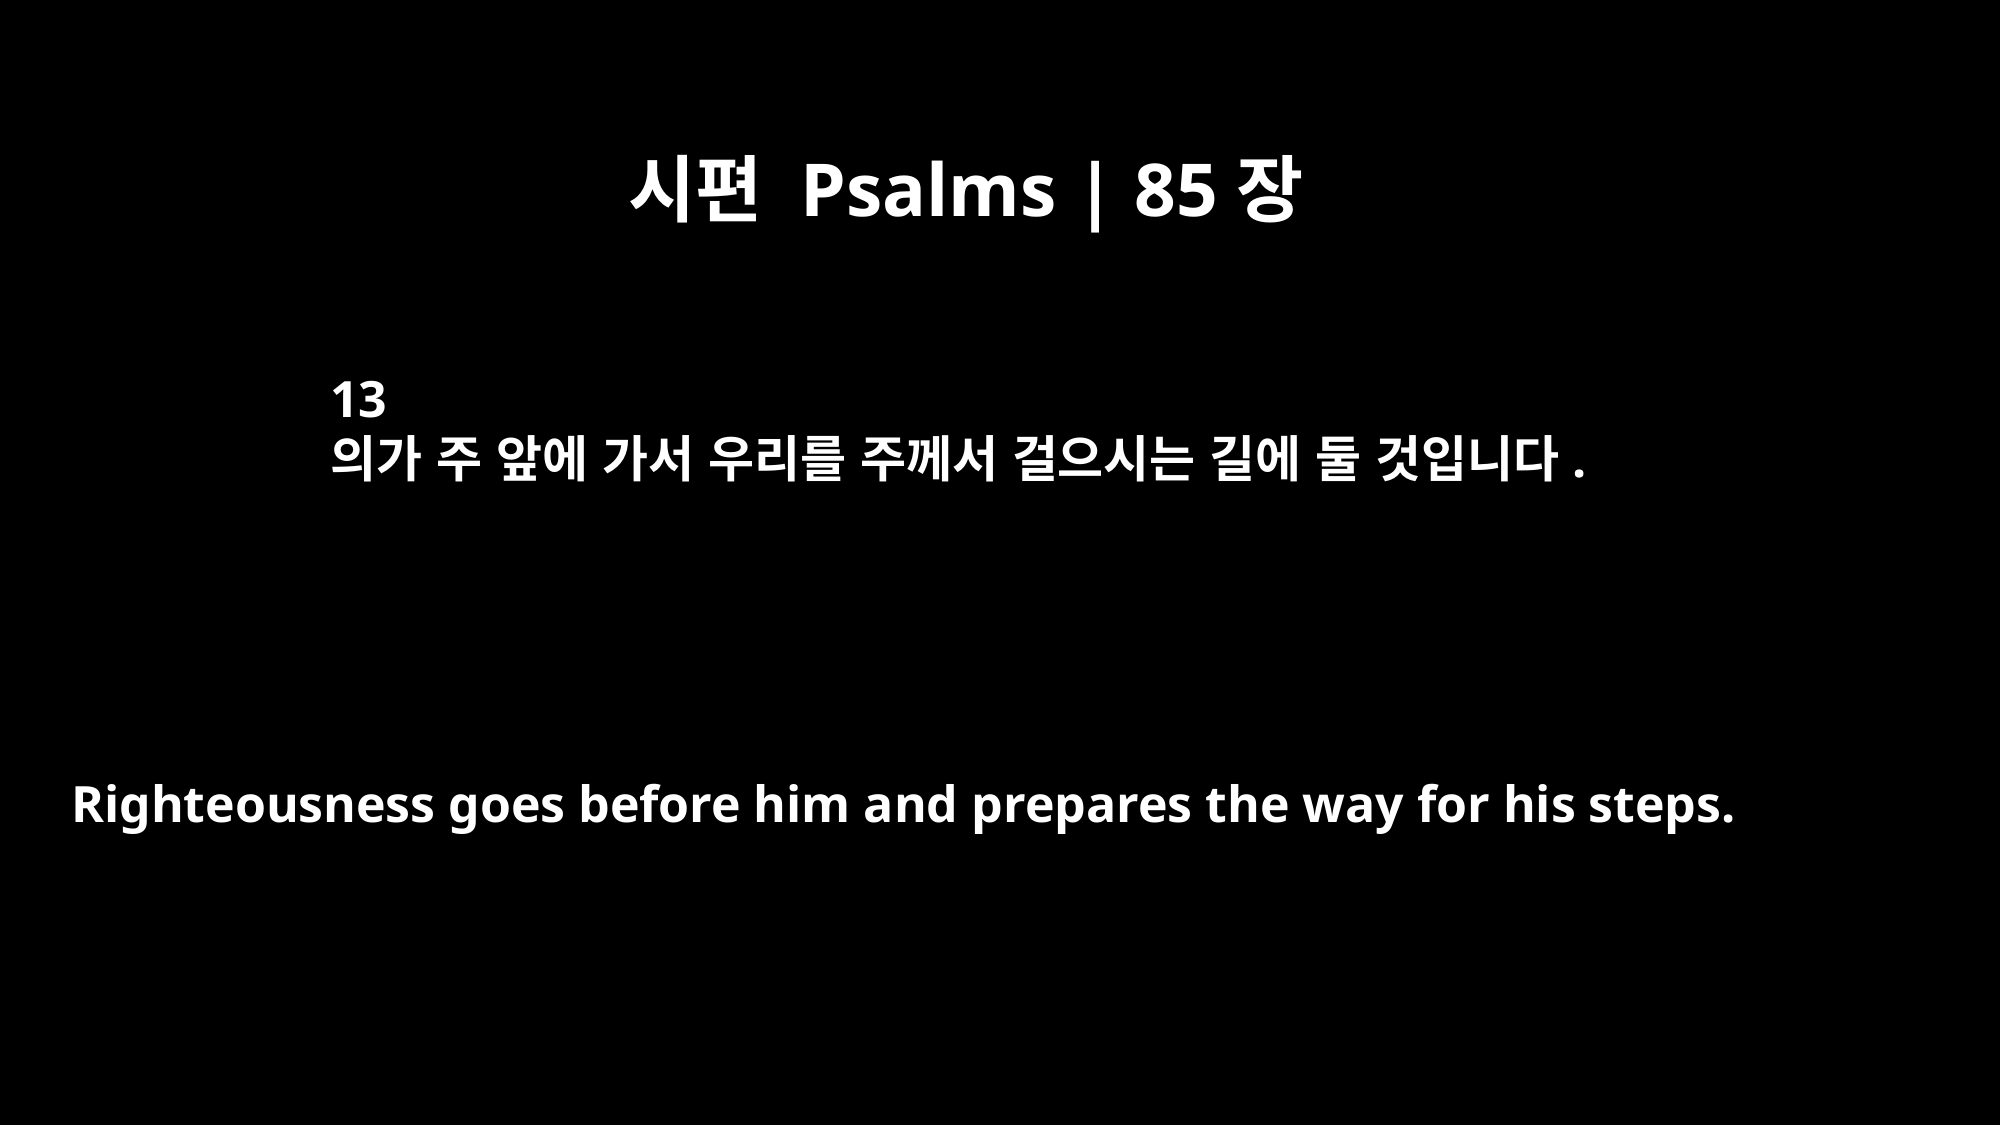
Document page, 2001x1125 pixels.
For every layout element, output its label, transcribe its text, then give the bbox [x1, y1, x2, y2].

text_box 시편 Psalms | 85장 [613, 136, 1319, 239]
text_box 13 의가 주 앞에 가서 우리를 주께서 걸으시는 길에 둘 것입니다. [315, 359, 1602, 495]
text_box Righteousness goes before him and prepares the way for his steps. [56, 764, 1751, 840]
